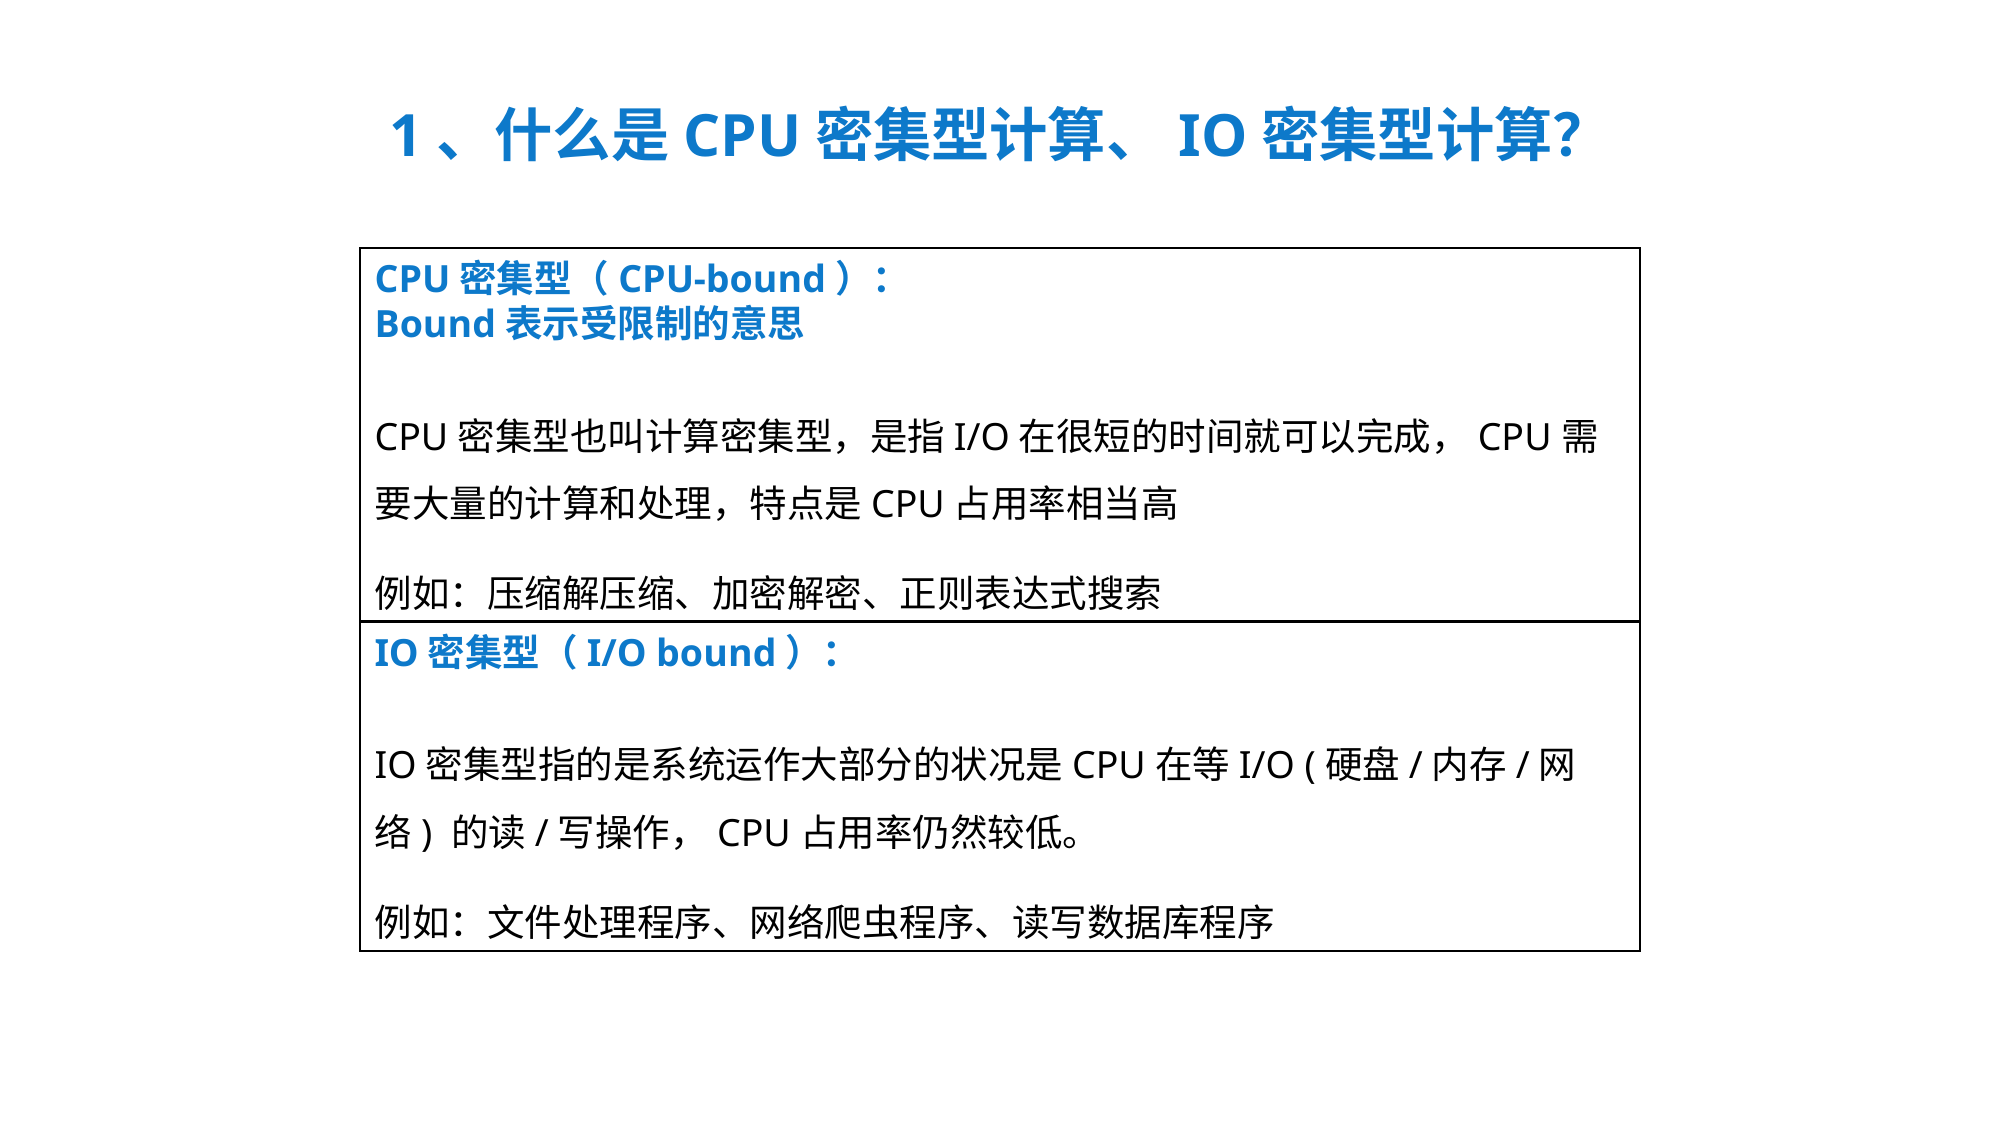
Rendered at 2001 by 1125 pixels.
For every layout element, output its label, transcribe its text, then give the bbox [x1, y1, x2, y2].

text_box IO密集型（I/O bound）： IO密集型指的是系统运作大部分的状况是CPU在等I/O (硬盘/内存/网络) 的读/写操作，CPU占用率仍然较低。 例如：文件处理程序、网络爬虫程序、读写数据库程序 [359, 620, 1641, 952]
text_box CPU密集型（CPU-bound）： Bound表示受限制的意思 CPU密集型也叫计算密集型，是指I/O在很短的时间就可以完成，CPU需要大量的计算和处理，特点是CPU占用率相当高 例如：压缩解压缩、加密解密、正则表达式搜索 [359, 247, 1641, 620]
text_box 1、什么是CPU密集型计算、IO密集型计算？ [374, 55, 1626, 176]
